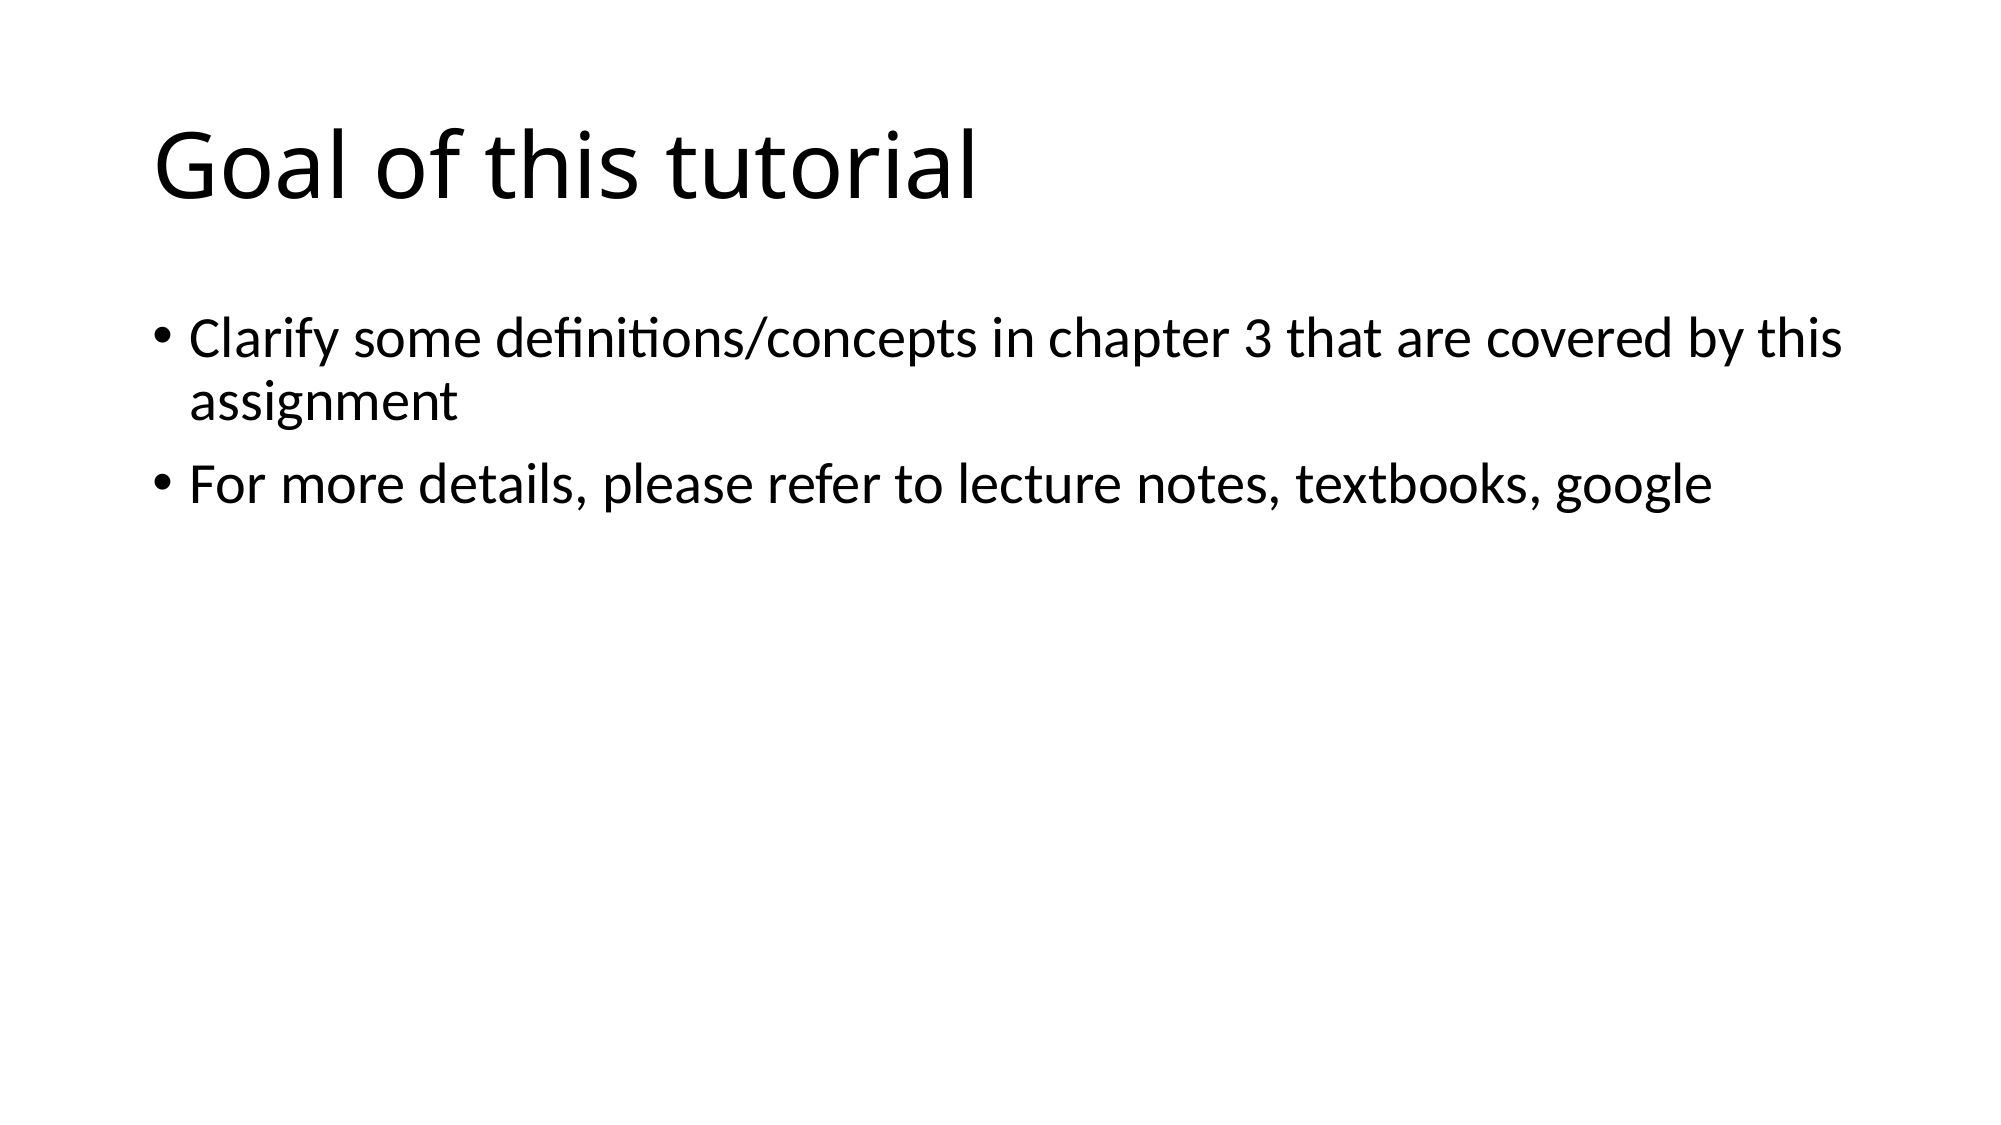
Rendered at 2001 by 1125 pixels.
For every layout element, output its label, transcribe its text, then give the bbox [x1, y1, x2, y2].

title Goal of this tutorial [137, 59, 1863, 278]
list Clarify some definitions/concepts in chapter 3 that are covered by this assignment For more details, please refer to lecture notes, textbooks, google [137, 299, 1863, 1014]
